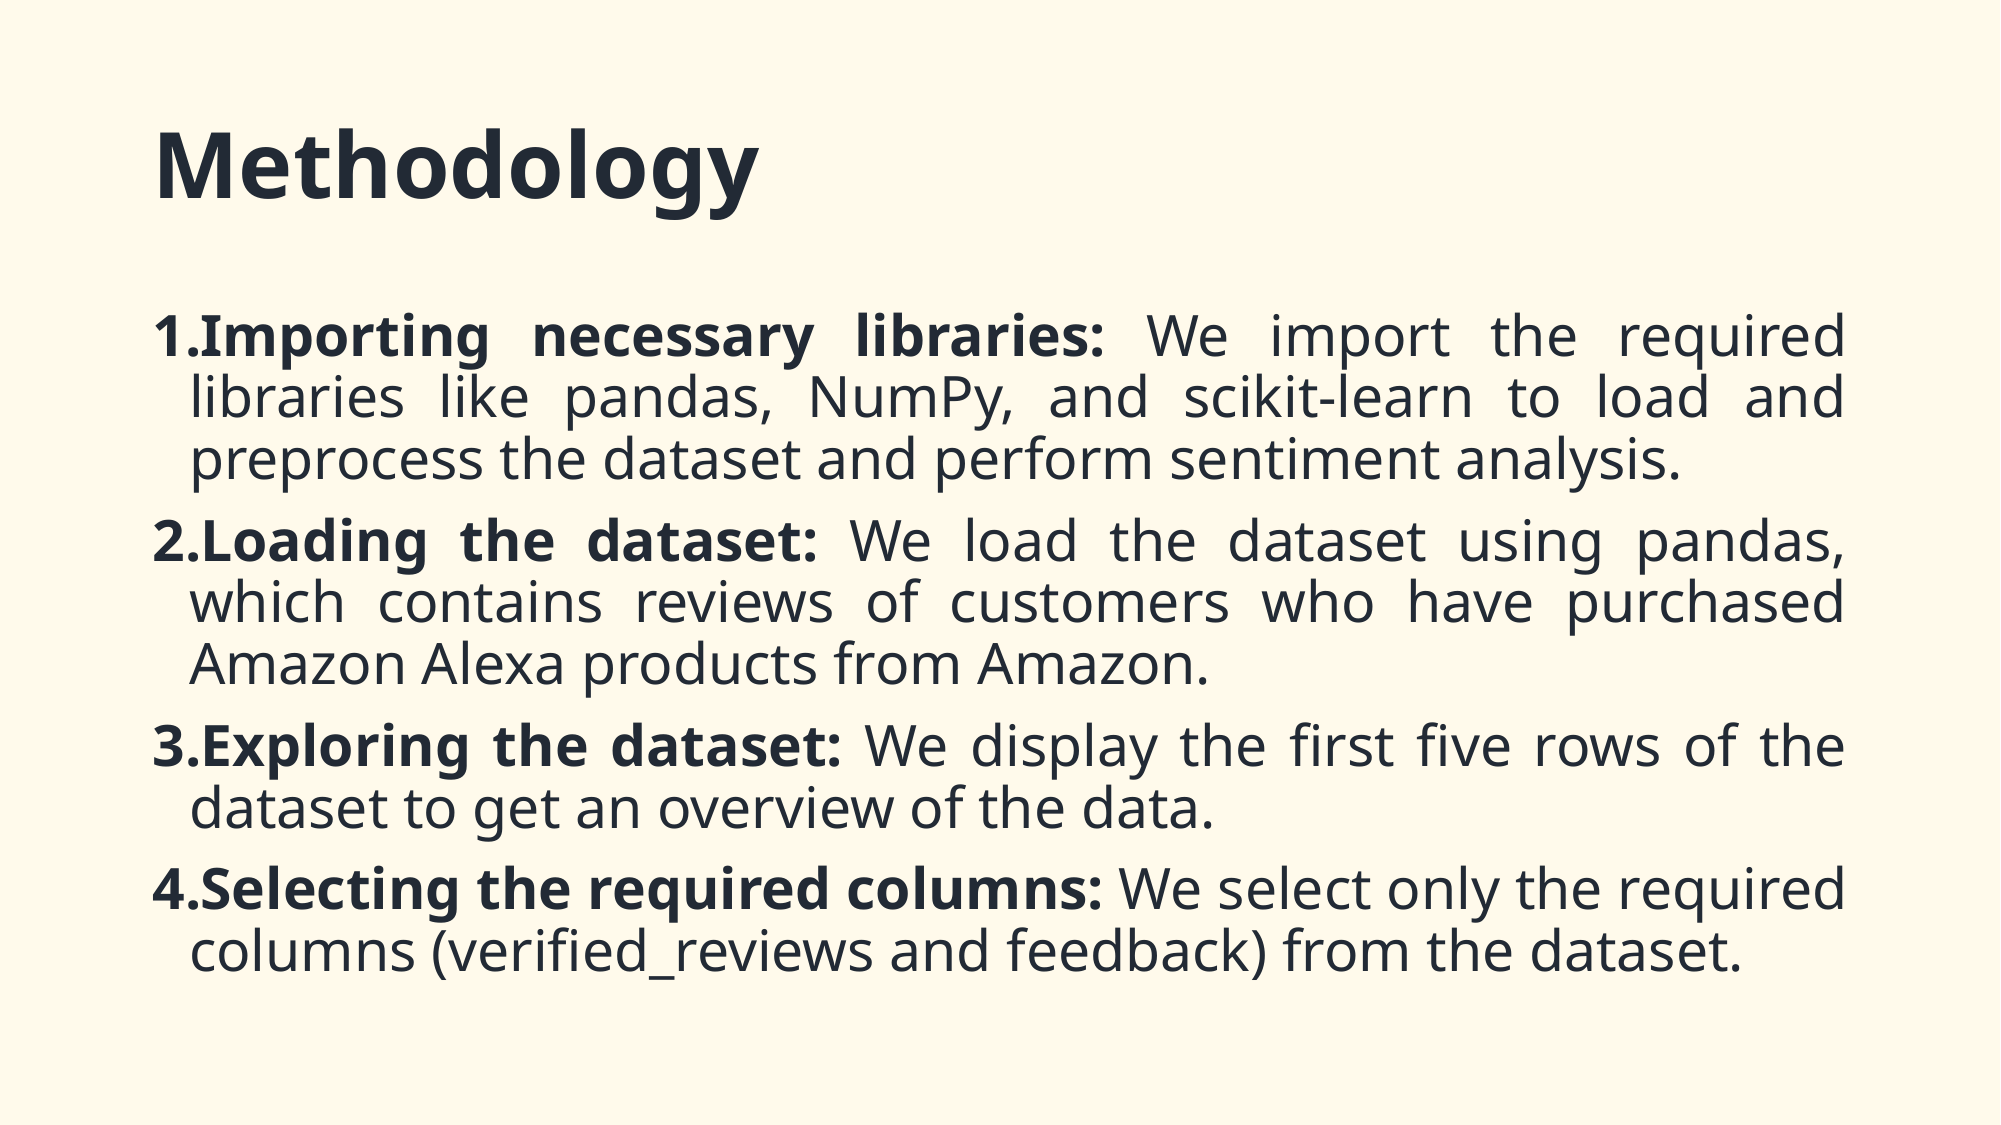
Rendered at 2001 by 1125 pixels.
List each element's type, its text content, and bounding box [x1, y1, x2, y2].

list Importing necessary libraries: We import the required libraries like pandas, NumPy, and scikit-learn to load and preprocess the dataset and perform sentiment analysis. Loading the dataset: We load the dataset using pandas, which contains reviews of customers who have purchased Amazon Alexa products from Amazon. Exploring the dataset: We display the first five rows of the dataset to get an overview of the data. Selecting the required columns: We select only the required columns (verified_reviews and feedback) from the dataset. [137, 299, 1863, 1014]
title Methodology [137, 59, 1863, 278]
